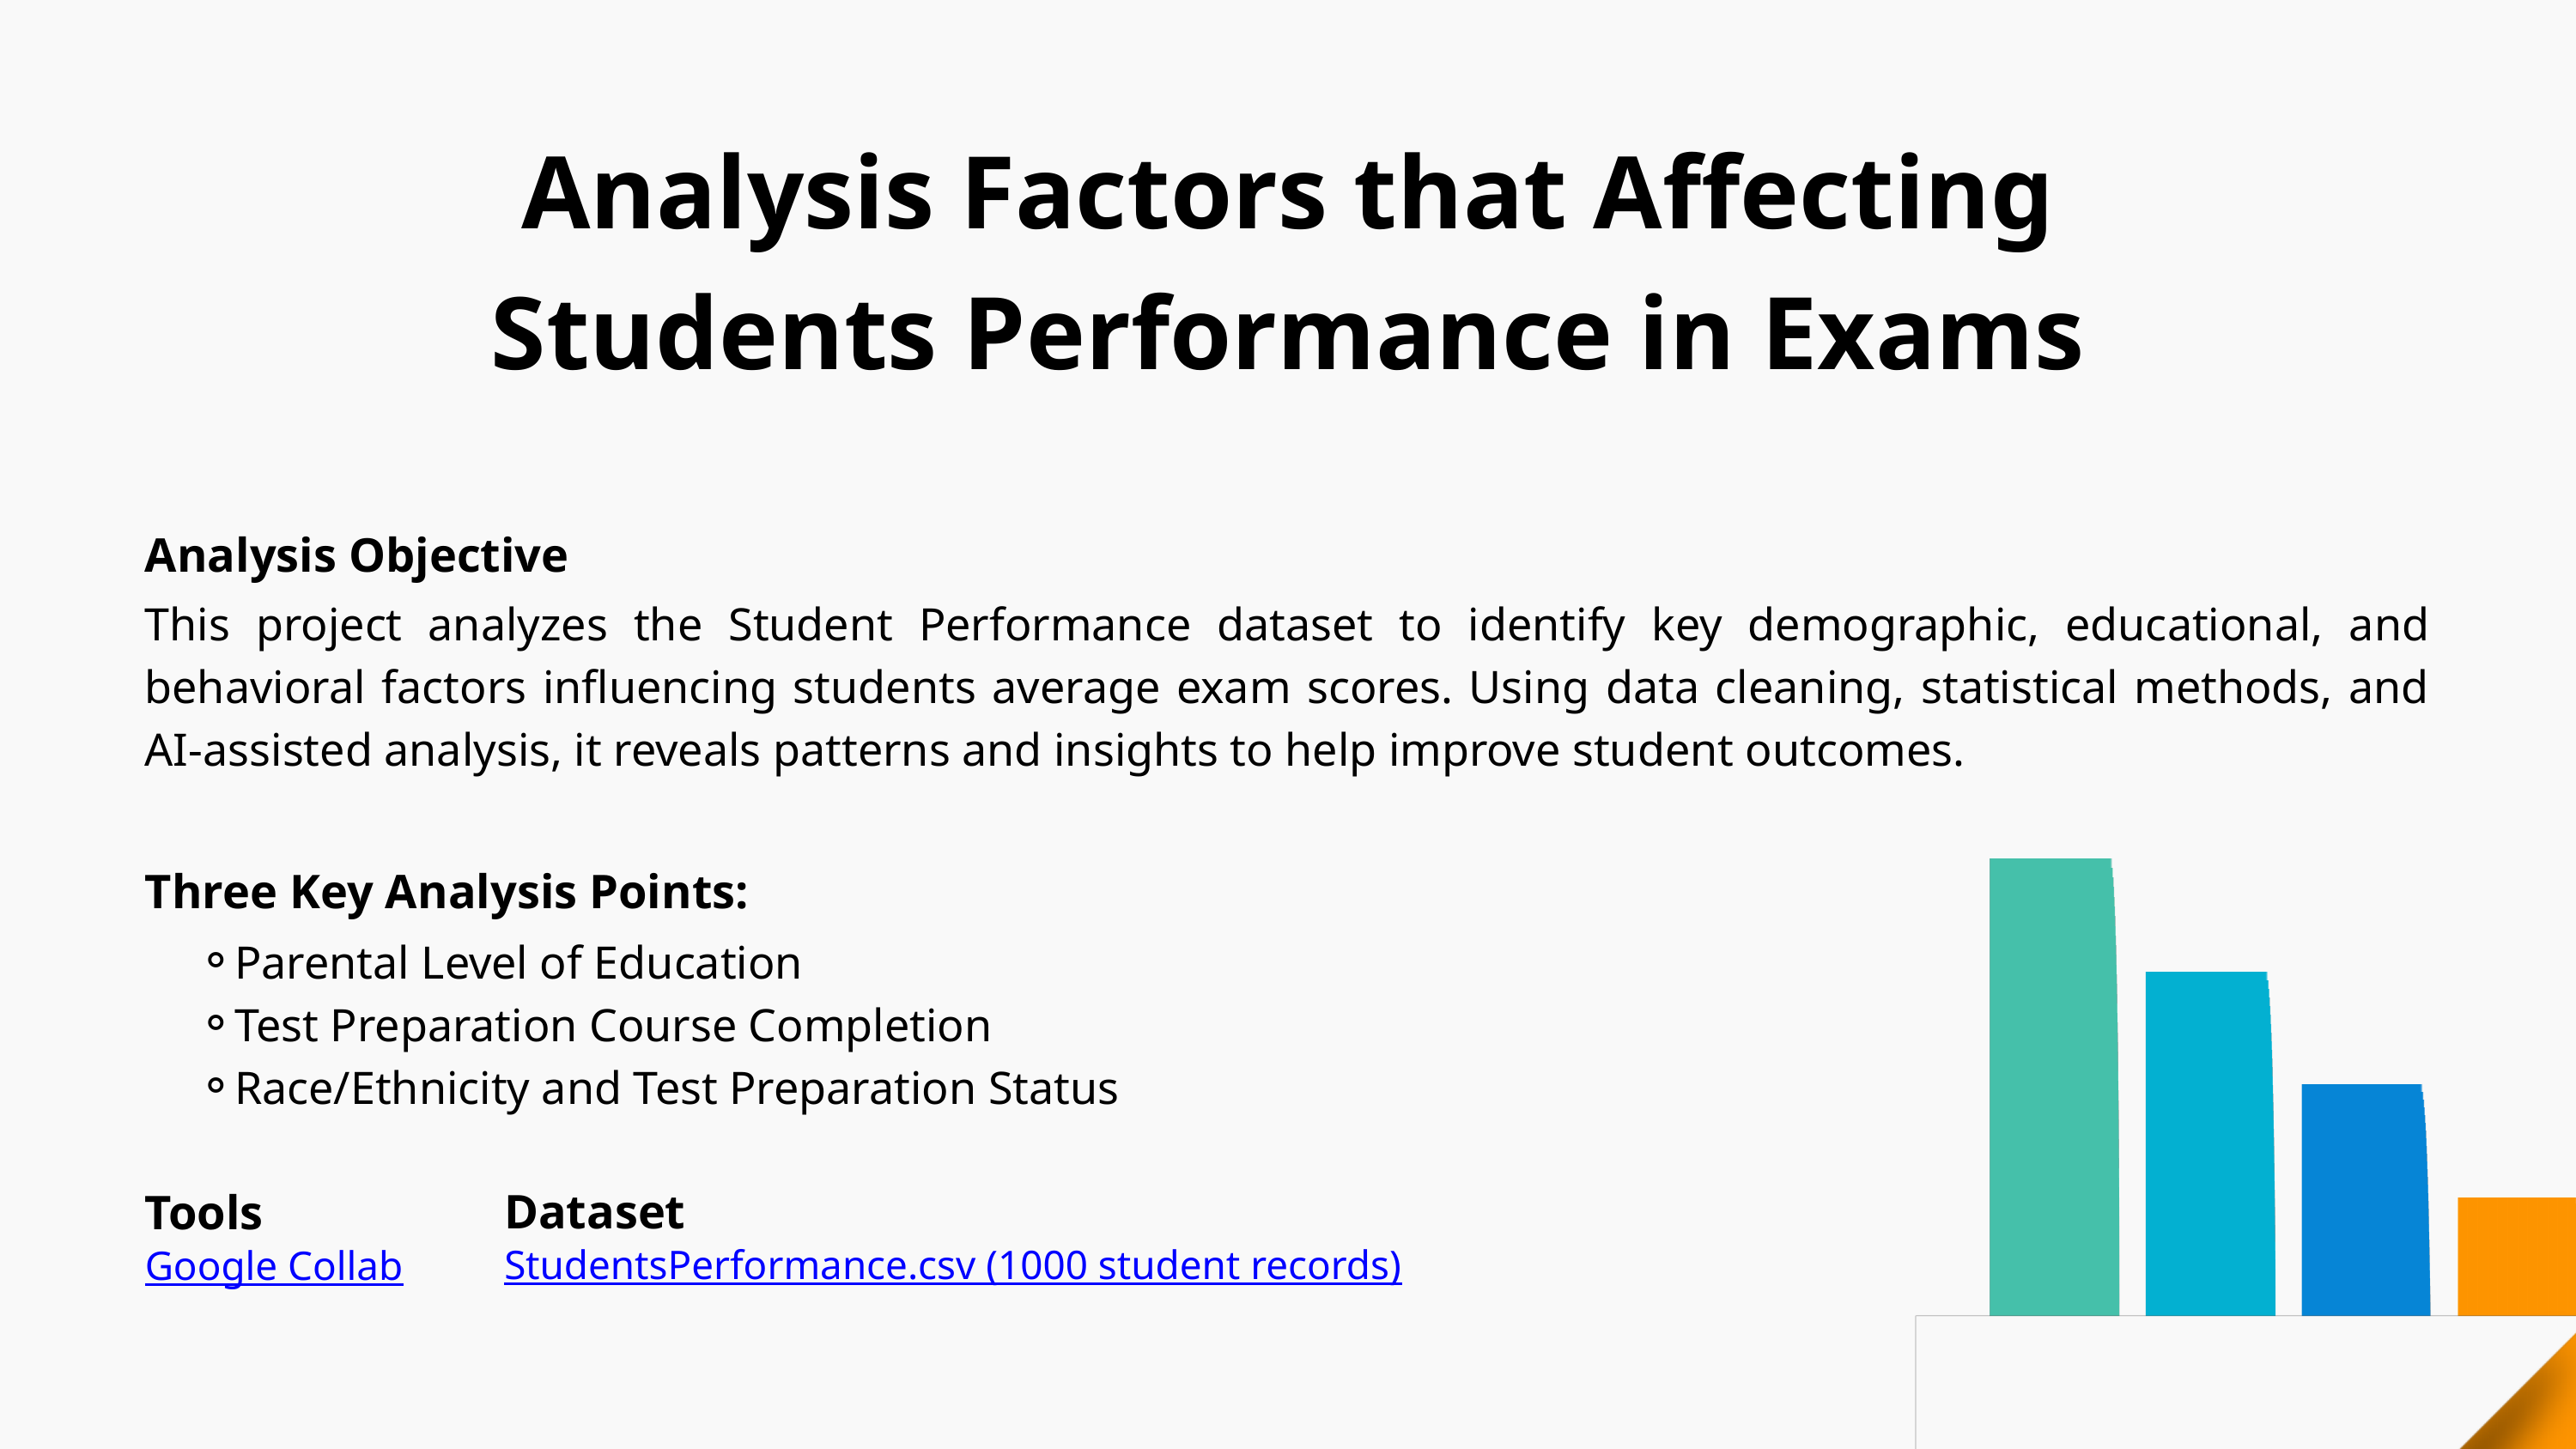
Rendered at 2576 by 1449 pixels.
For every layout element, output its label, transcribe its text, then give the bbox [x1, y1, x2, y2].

text_box [1904, 1307, 2576, 1449]
text_box StudentsPerformance.csv (1000 student records) [504, 1239, 1783, 1294]
text_box [1990, 858, 2120, 1307]
text_box This project analyzes the Student Performance dataset to identify key demographic, educational, and behavioral factors influencing students average exam scores. Using data cleaning, statistical methods, and AI-assisted analysis, it reveals patterns and insights to help improve student outcomes. [144, 587, 2432, 900]
text_box Google Collab [144, 1239, 486, 1294]
text_box Dataset [504, 1173, 1181, 1239]
text_box Parental Level of Education Test Preparation Course Completion Race/Ethnicity and Test Preparation Status [143, 925, 1423, 1176]
text_box Analysis Factors that Affecting Students Performance in Exams [306, 108, 2270, 390]
text_box [2458, 1197, 2576, 1307]
text_box Three Key Analysis Points: [144, 852, 957, 919]
text_box [2301, 1084, 2432, 1307]
text_box Analysis Objective [144, 516, 821, 582]
text_box [2145, 972, 2276, 1307]
text_box Tools [144, 1173, 325, 1239]
